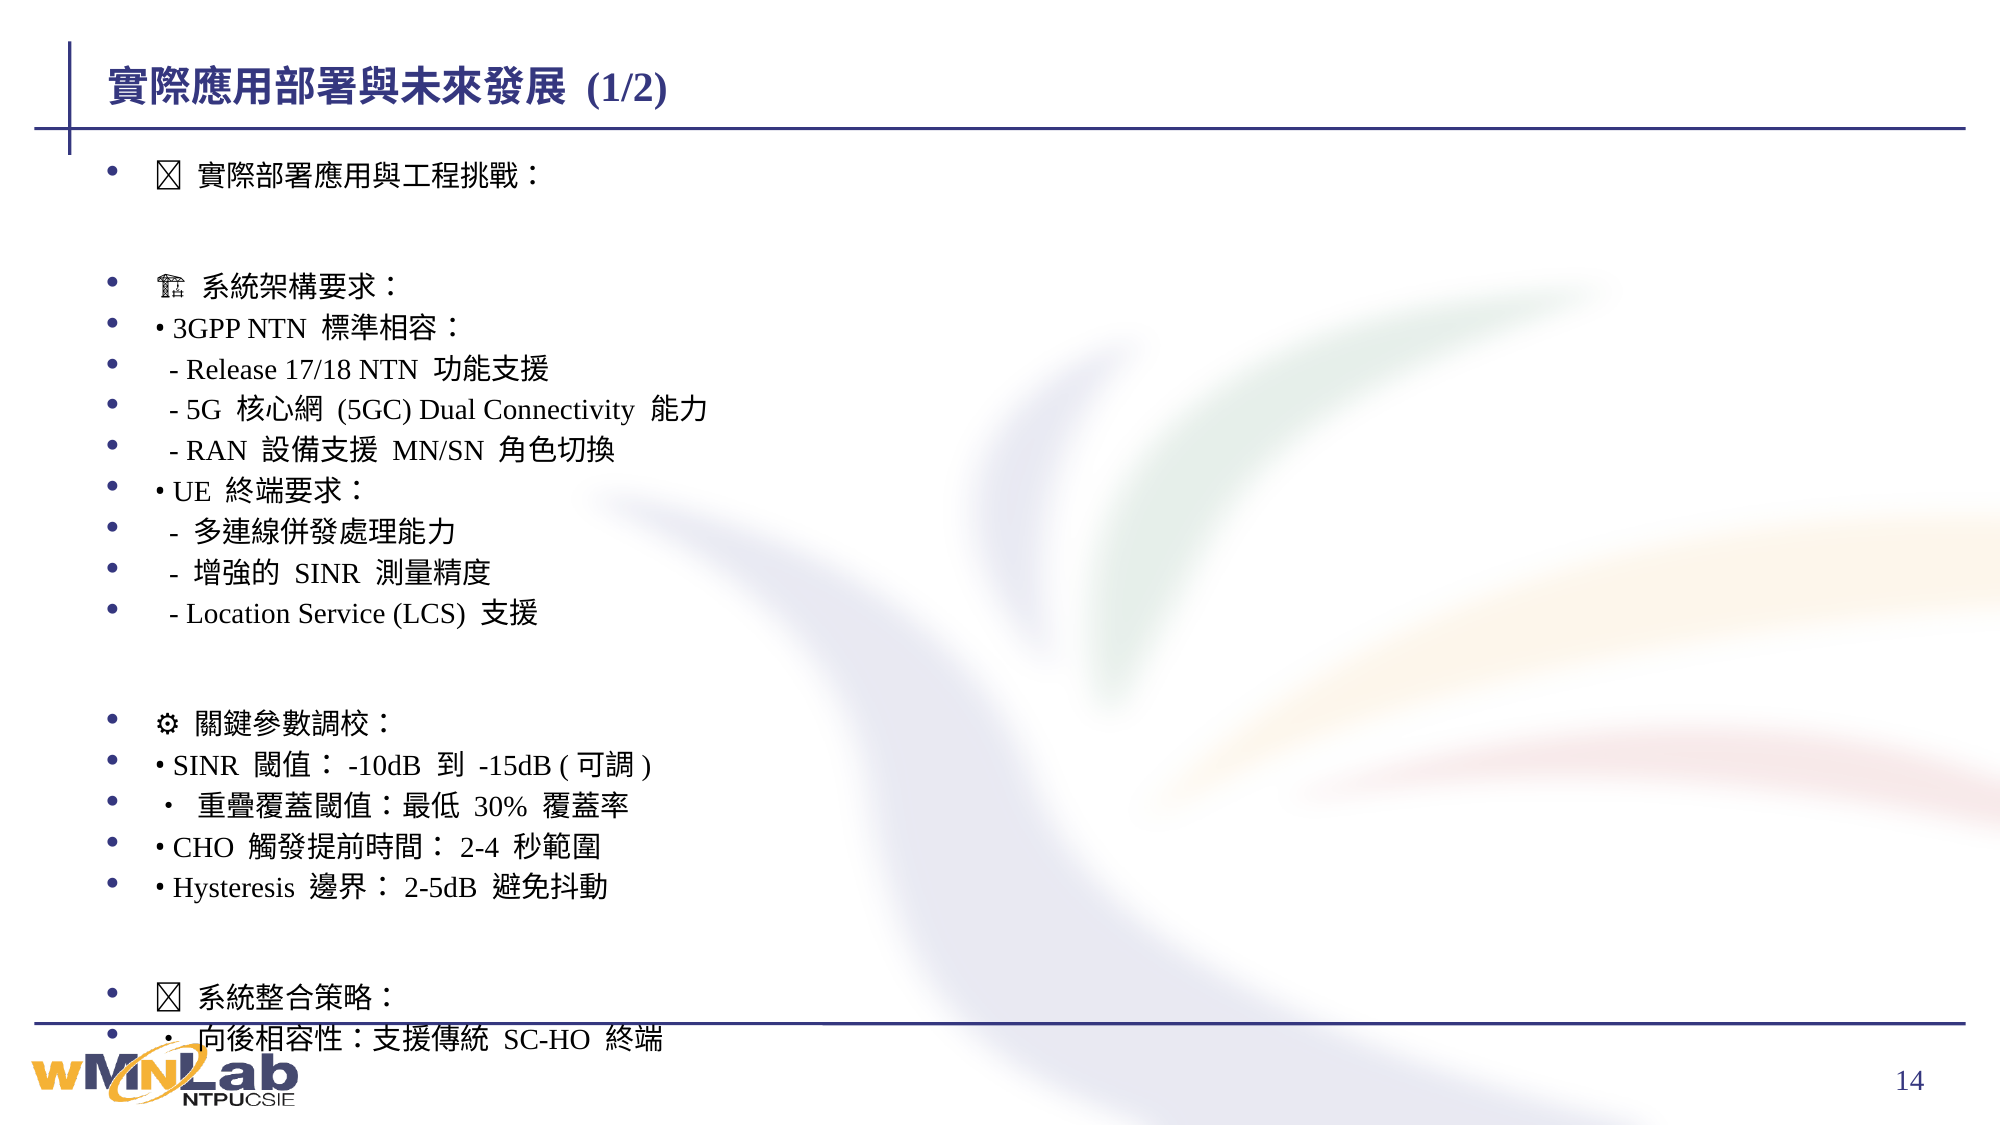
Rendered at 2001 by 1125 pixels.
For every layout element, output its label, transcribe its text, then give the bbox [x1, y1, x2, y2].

list 🚀 實際部署應用與工程挑戰： 🏗️ 系統架構要求： • 3GPP NTN 標準相容： - Release 17/18 NTN 功能支援 - 5G 核心網 (5GC) Dual Connectivity 能力 - RAN 設備支援 MN/SN 角色切換 • UE 終端要求： - 多連線併發處理能力 - 增強的 SINR 測量精度 - Location Service (LCS) 支援 ⚙️ 關鍵參數調校： • SINR 閾值：-10dB 到 -15dB (可調) • 重疊覆蓋閾值：最低 30% 覆蓋率 • CHO 觸發提前時間：2-4 秒範圍 • Hysteresis 邊界：2-5dB 避免抖動 🔄 系統整合策略： • 向後相容性：支援傳統 SC-HO 終端 [92, 149, 1966, 1002]
title 實際應用部署與未來發展 (1/2) [92, 23, 1966, 117]
picture [0, 0, 2000, 1125]
